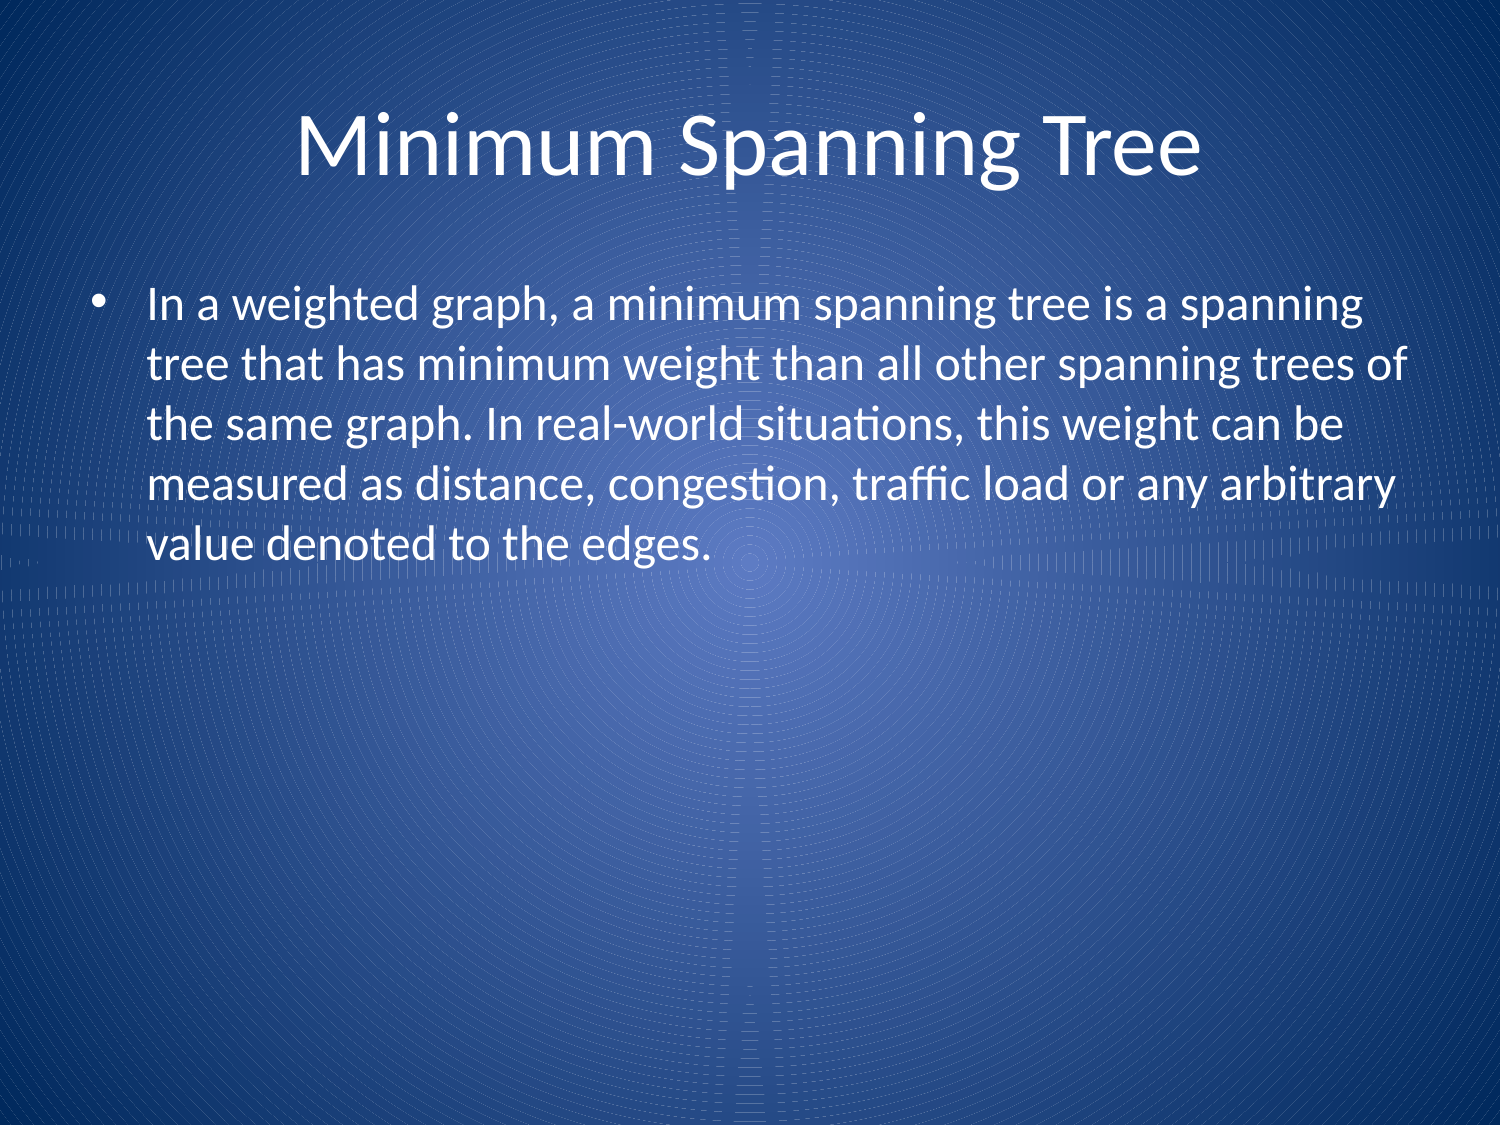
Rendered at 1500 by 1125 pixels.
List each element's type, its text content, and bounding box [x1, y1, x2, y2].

title Minimum Spanning Tree [75, 45, 1425, 233]
list In a weighted graph, a minimum spanning tree is a spanning tree that has minimum weight than all other spanning trees of the same graph. In real-world situations, this weight can be measured as distance, congestion, traffic load or any arbitrary value denoted to the edges. [75, 262, 1425, 1005]
